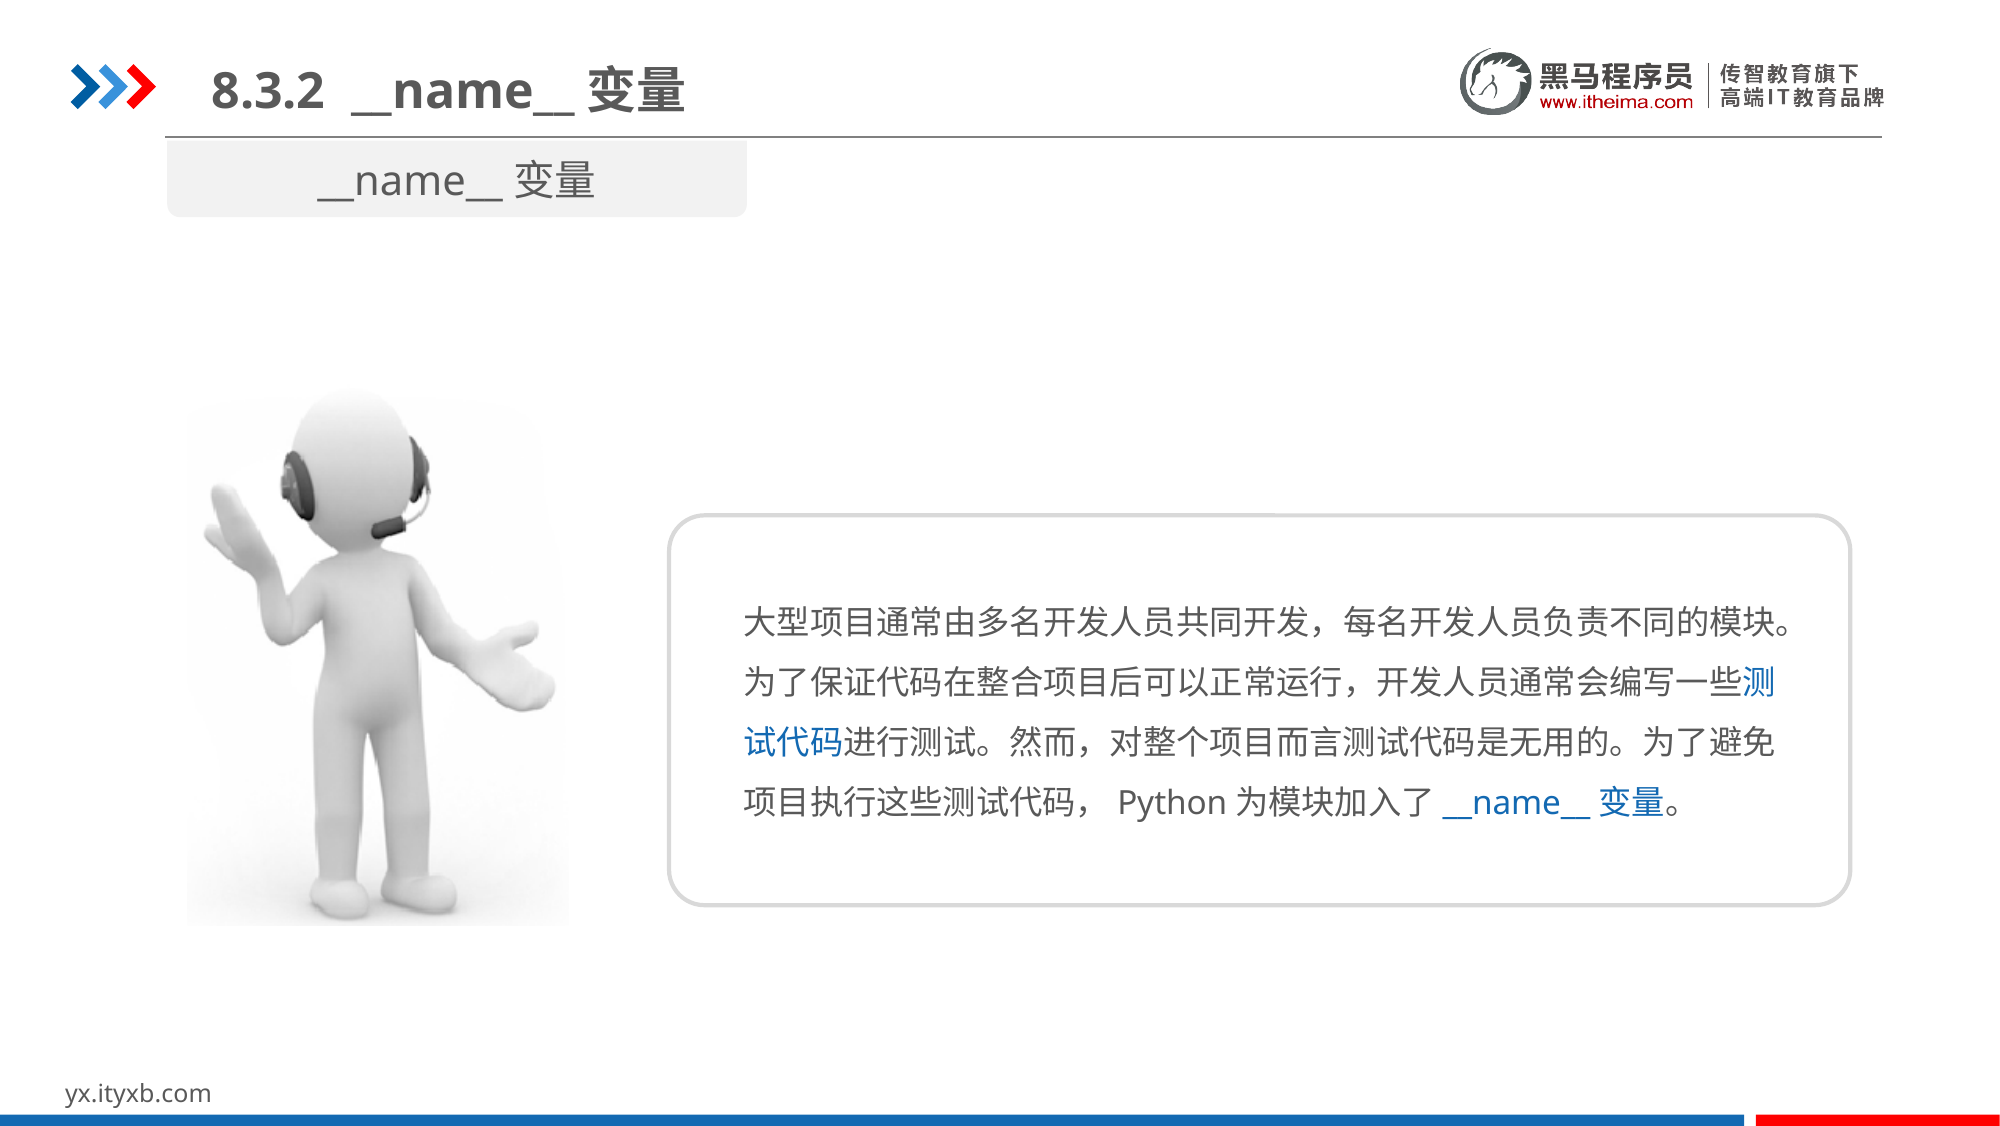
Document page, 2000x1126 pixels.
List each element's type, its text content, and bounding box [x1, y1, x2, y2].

text_box 8.3.2 __name__变量 [196, 42, 1008, 136]
text_box [666, 513, 1853, 908]
picture [1460, 48, 1887, 115]
picture [187, 373, 570, 926]
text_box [166, 140, 748, 218]
text_box 大型项目通常由多名开发人员共同开发，每名开发人员负责不同的模块。为了保证代码在整合项目后可以正常运行，开发人员通常会编写一些测试代码进行测试。然而，对整个项目而言测试代码是无用的。为了避免项目执行这些测试代码，Python为模块加入了__name__变量。 [728, 573, 1791, 829]
